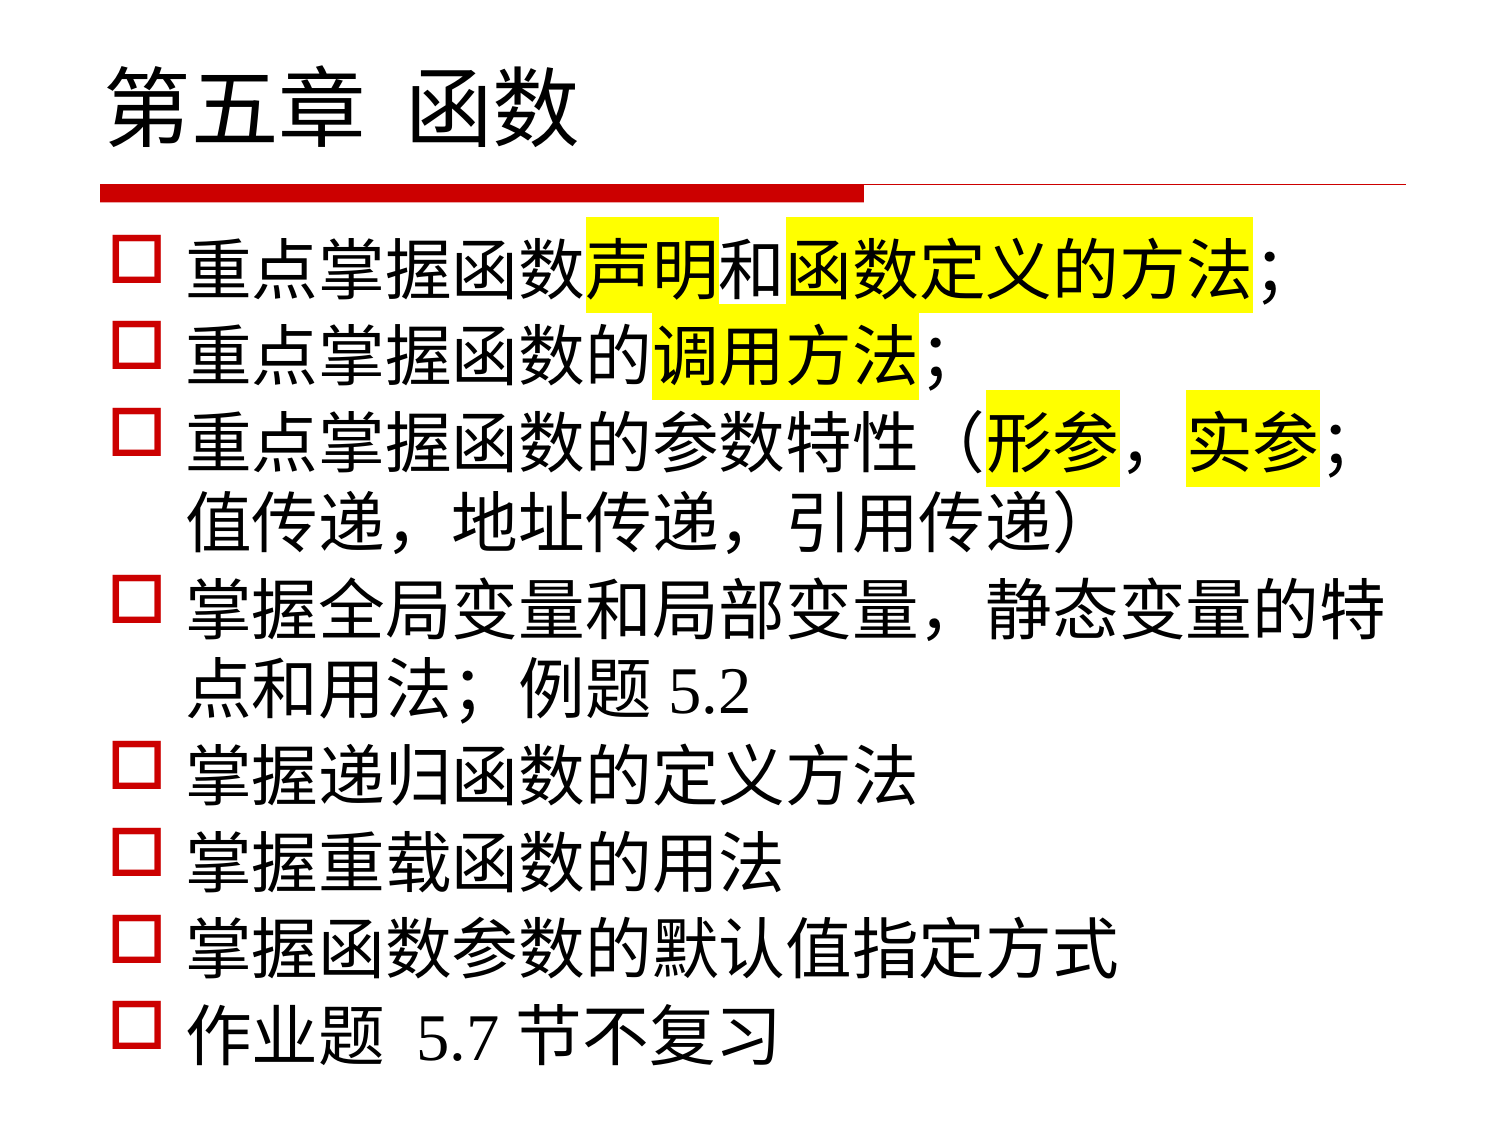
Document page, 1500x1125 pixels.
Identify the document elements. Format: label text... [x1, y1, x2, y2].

title 第五章 函数 [88, 54, 1401, 166]
list 重点掌握函数声明和函数定义的方法； 重点掌握函数的调用方法； 重点掌握函数的参数特性（形参，实参；值传递，地址传递，引用传递） 掌握全局变量和局部变量，静态变量的特点和用法；例题5.2 掌握递归函数的定义方法 掌握重载函数的用法 掌握函数参数的默认值指定方式 作业题 5.7节不复习 [92, 220, 1406, 1035]
